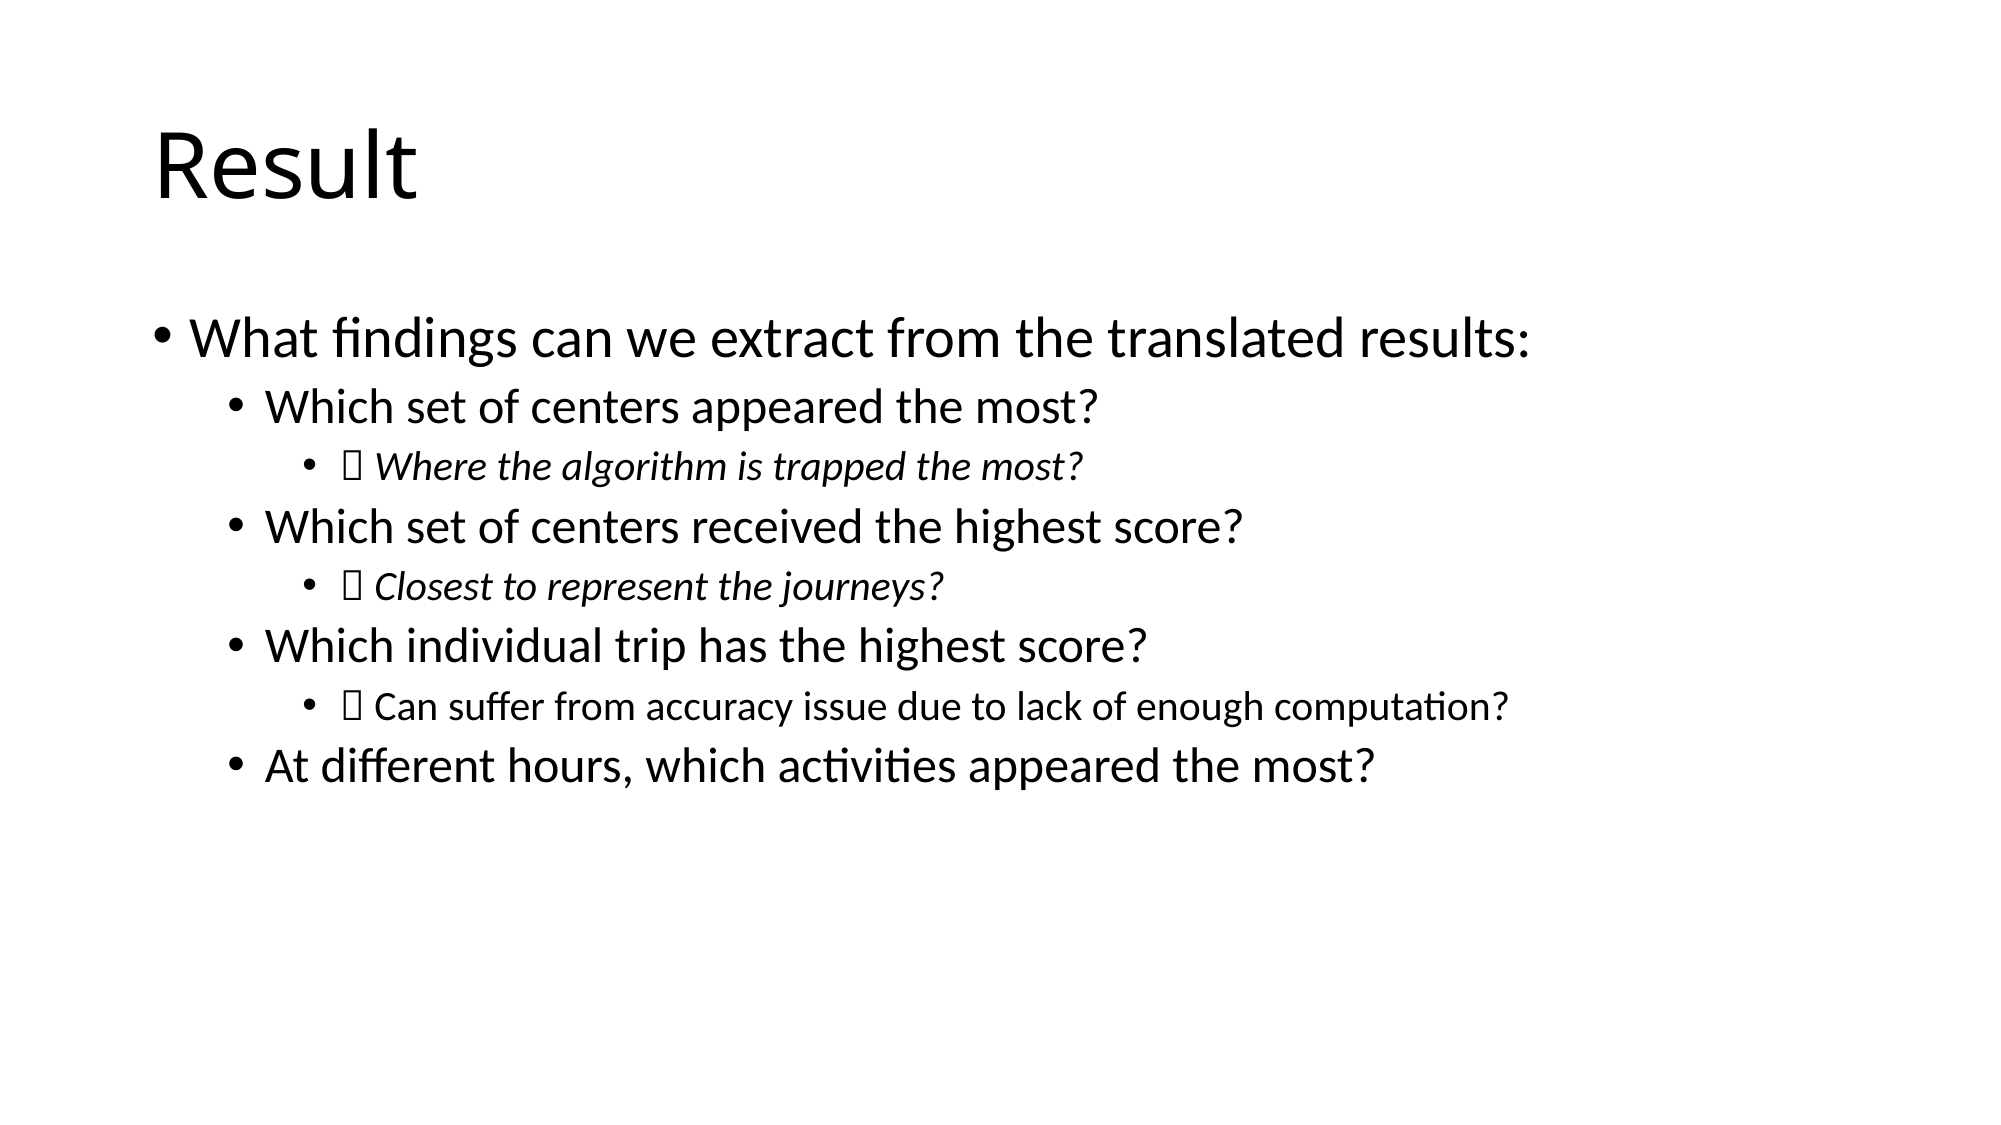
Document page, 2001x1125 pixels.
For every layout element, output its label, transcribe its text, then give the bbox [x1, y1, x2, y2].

title Result [137, 59, 1863, 278]
list What findings can we extract from the translated results: Which set of centers appeared the most?  Where the algorithm is trapped the most? Which set of centers received the highest score?  Closest to represent the journeys? Which individual trip has the highest score?  Can suffer from accuracy issue due to lack of enough computation? At different hours, which activities appeared the most? [137, 299, 1863, 1014]
